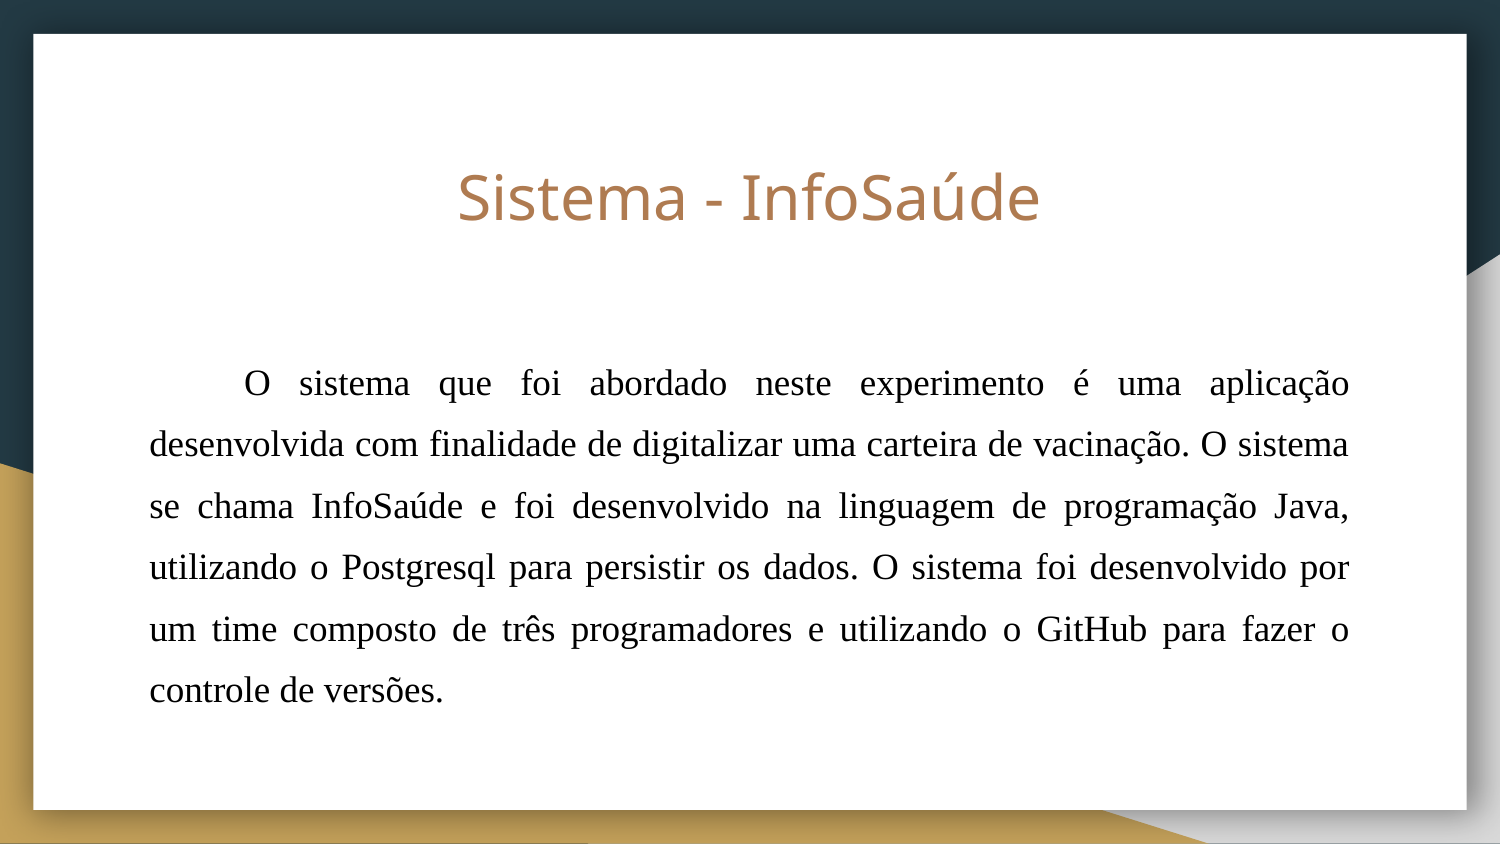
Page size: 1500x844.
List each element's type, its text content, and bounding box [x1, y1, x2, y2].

title Sistema - InfoSaúde [134, 138, 1366, 296]
list O sistema que foi abordado neste experimento é uma aplicação desenvolvida com finalidade de digitalizar uma carteira de vacinação. O sistema se chama InfoSaúde e foi desenvolvido na linguagem de programação Java, utilizando o Postgresql para persistir os dados. O sistema foi desenvolvido por um time composto de três programadores e utilizando o GitHub para fazer o controle de versões. [134, 326, 1366, 729]
